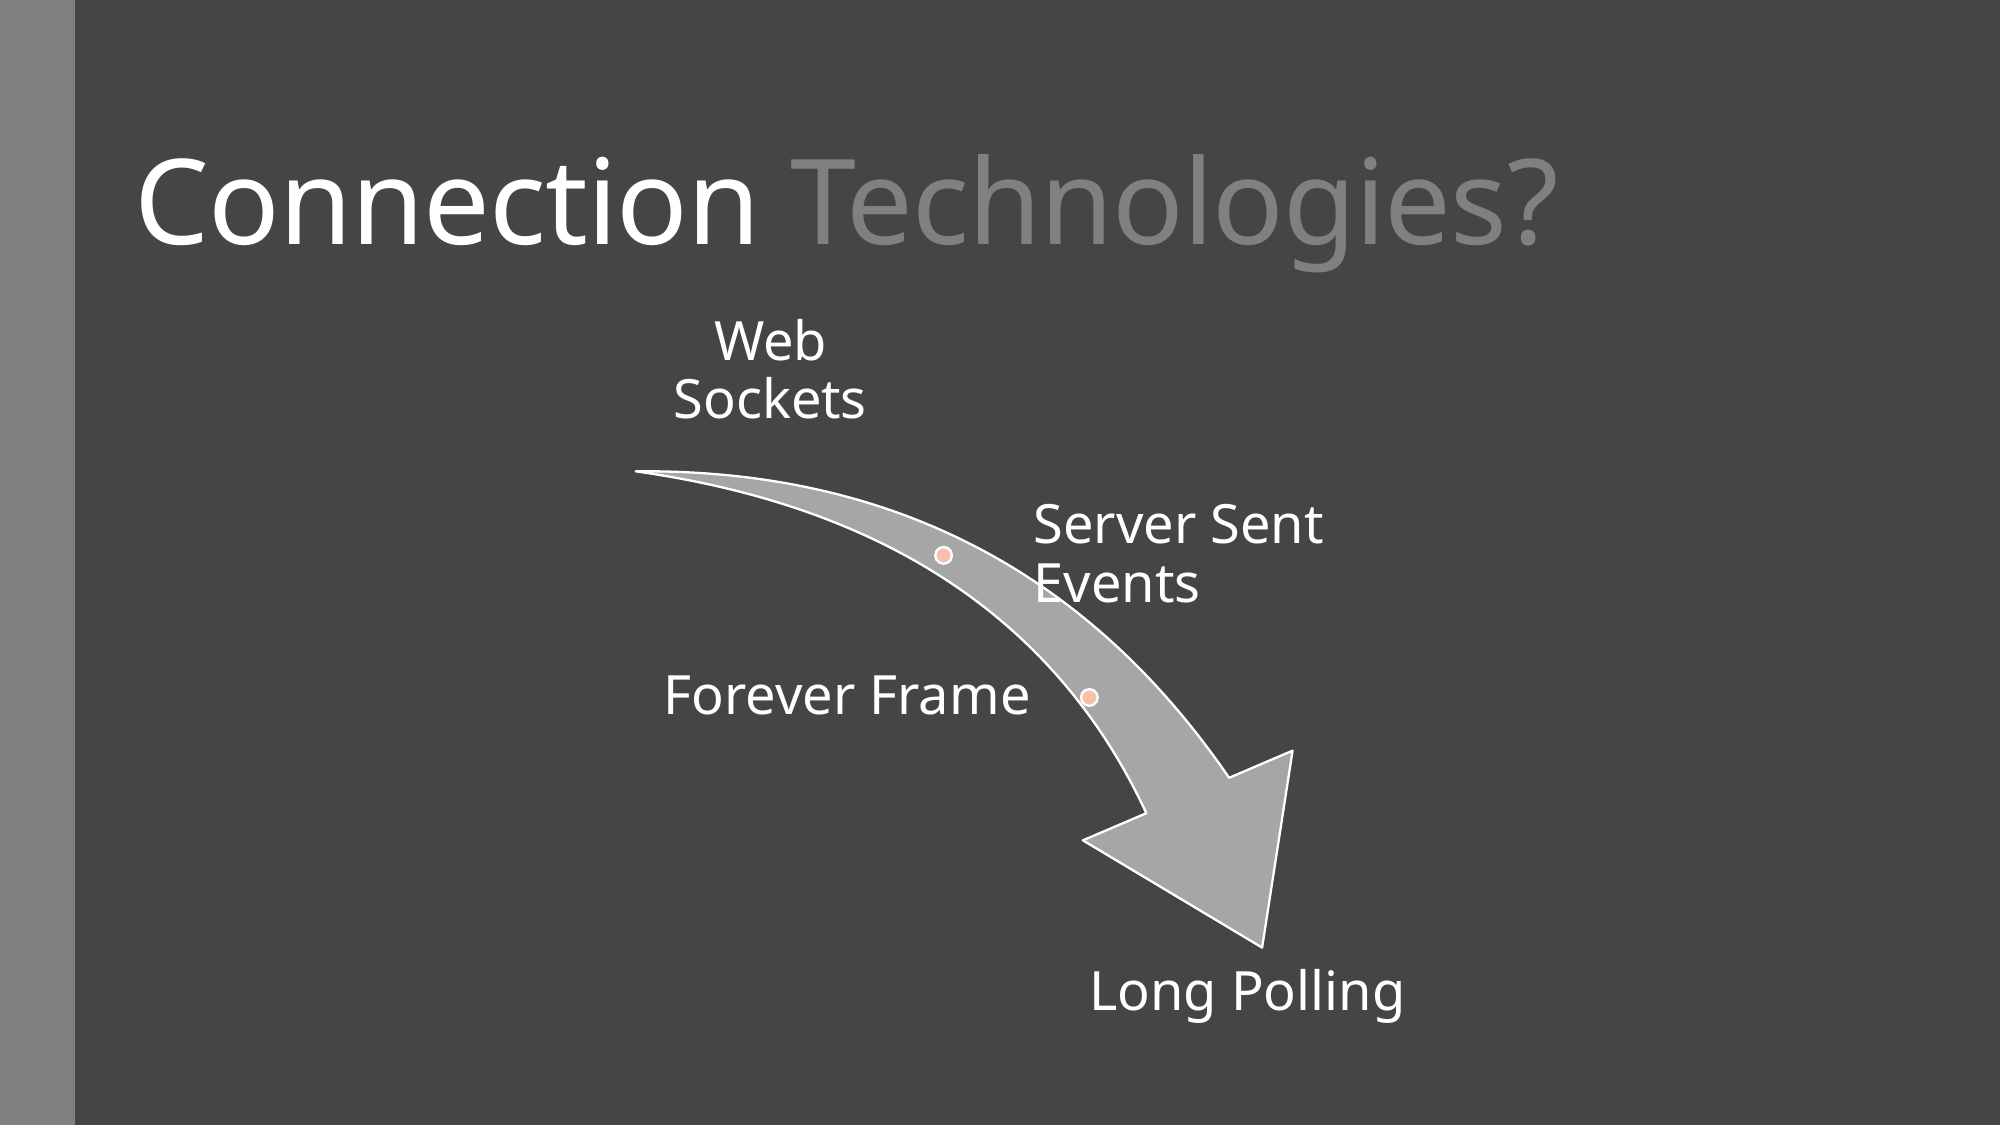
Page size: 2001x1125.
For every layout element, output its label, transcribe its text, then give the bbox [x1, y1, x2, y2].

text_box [416, 313, 1657, 1082]
title Connection Technologies? [119, 60, 1909, 278]
